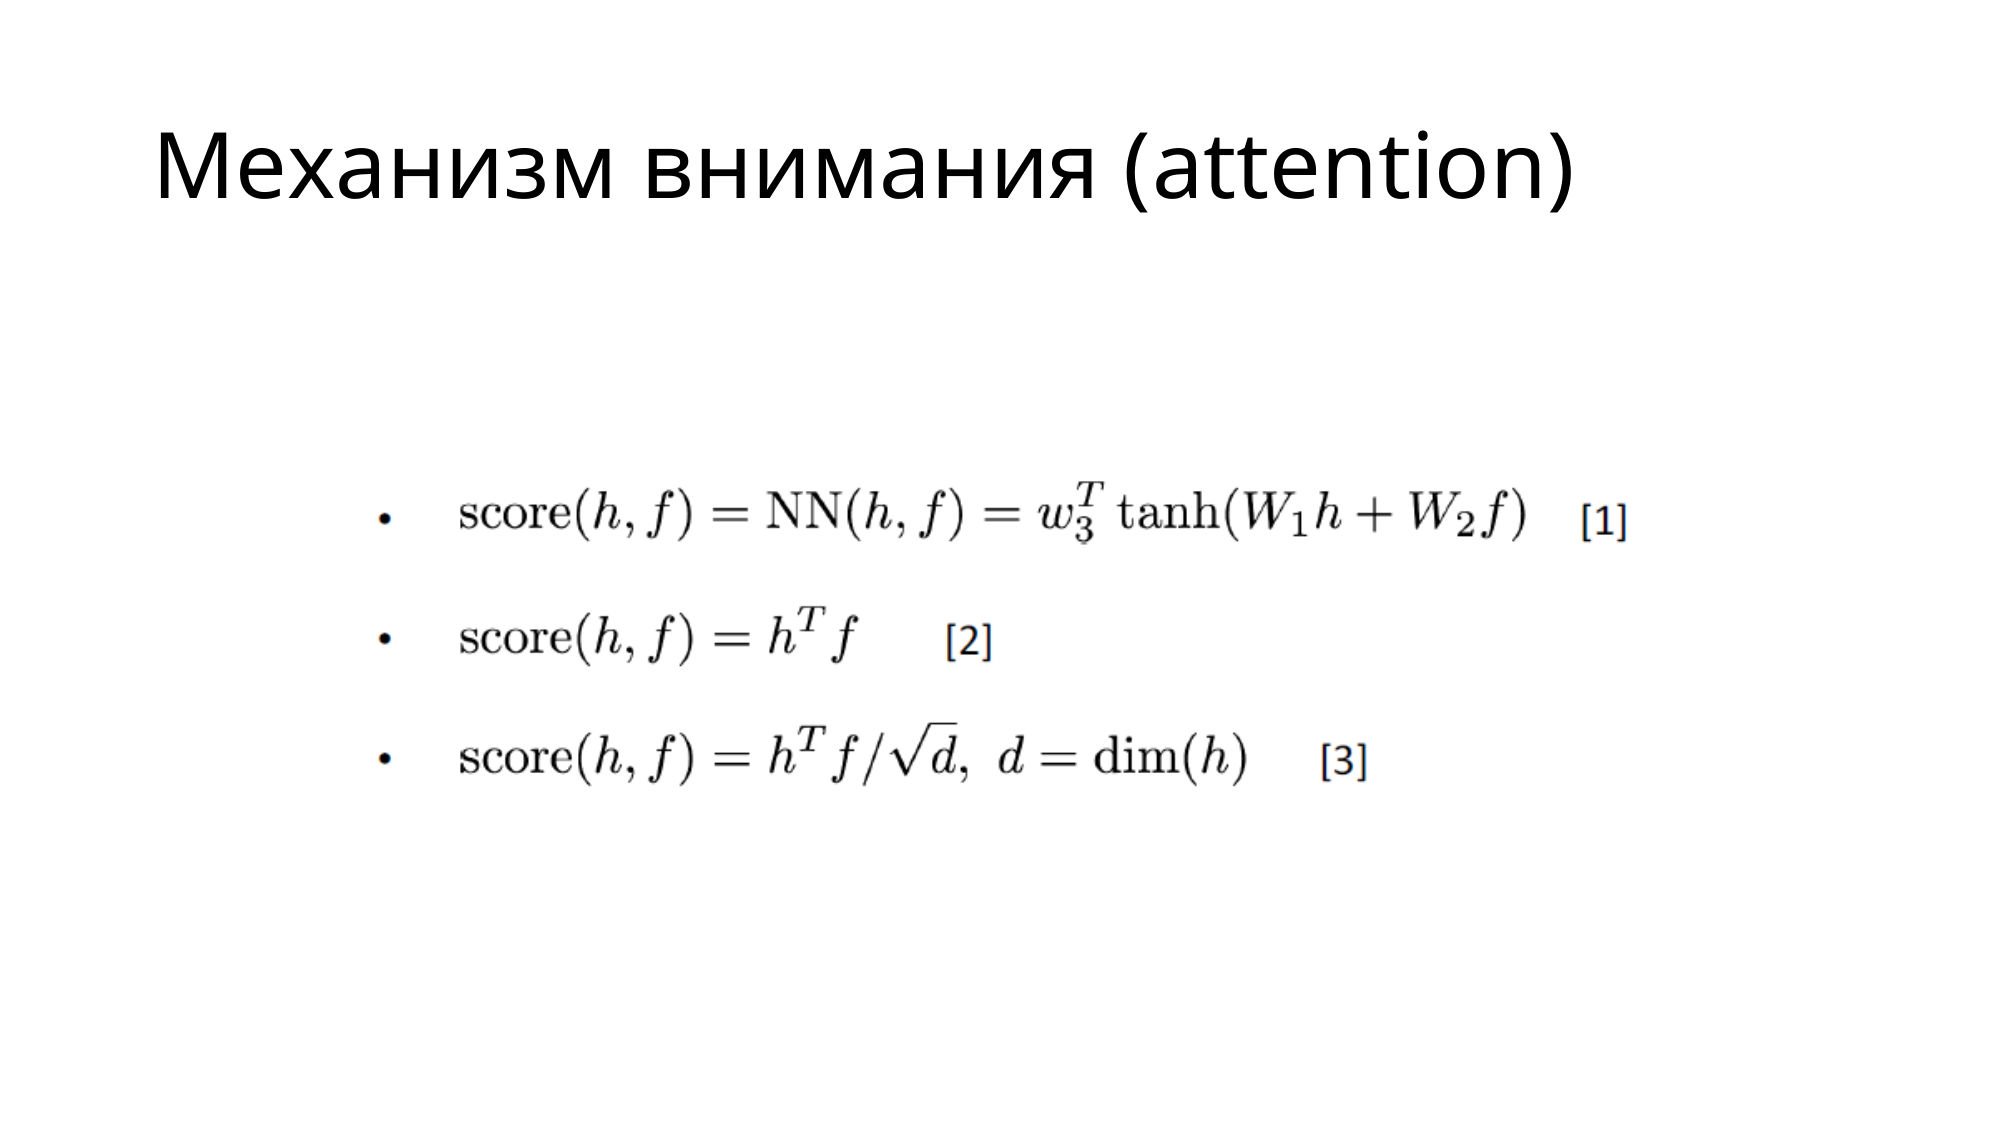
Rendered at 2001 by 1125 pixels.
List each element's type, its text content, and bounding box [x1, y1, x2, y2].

title Механизм внимания (attention) [137, 59, 1863, 278]
picture [361, 470, 1639, 798]
